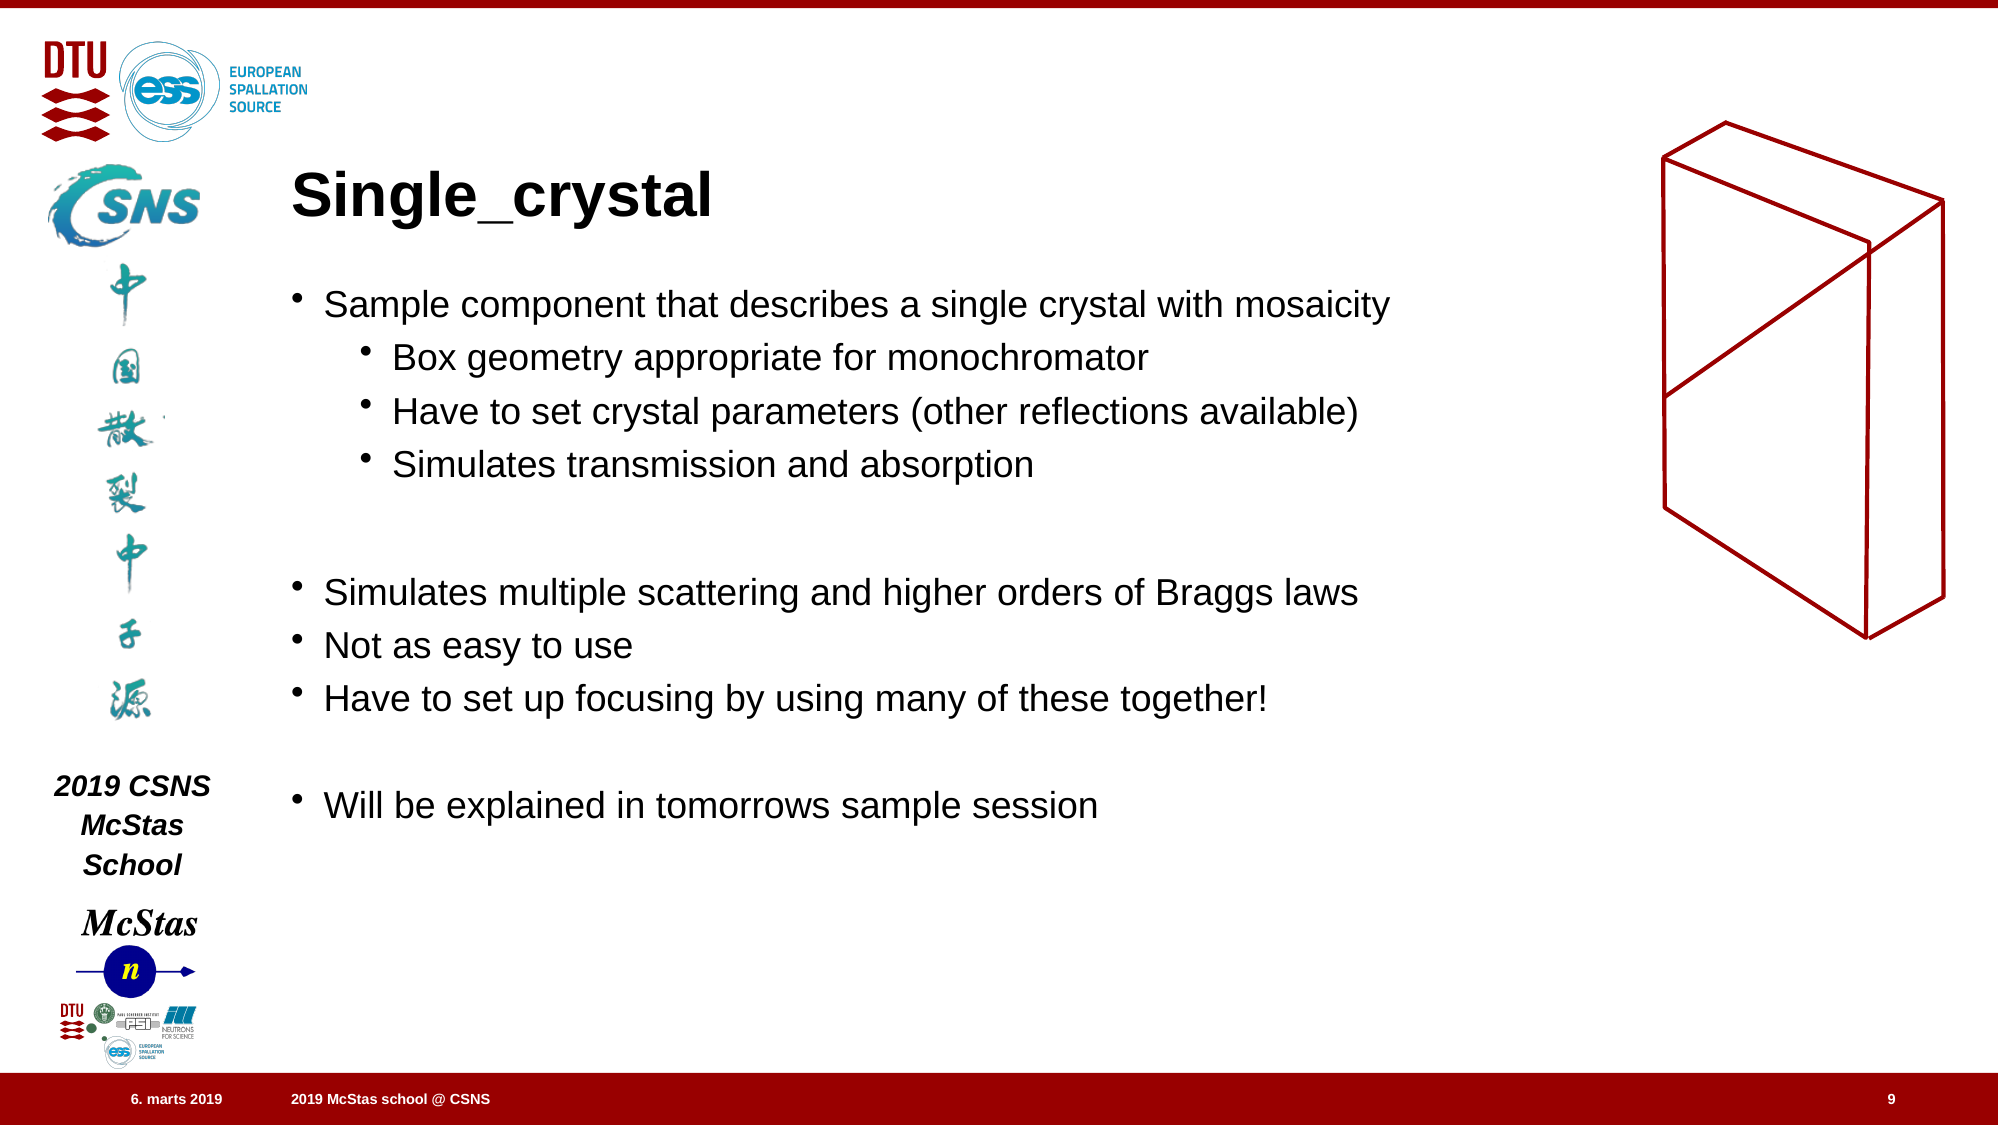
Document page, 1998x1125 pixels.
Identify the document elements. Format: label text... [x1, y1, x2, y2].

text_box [1868, 201, 1942, 243]
picture [48, 162, 209, 744]
text_box [1663, 159, 1870, 394]
picture [59, 908, 213, 999]
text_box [1868, 596, 1945, 639]
slide_number 9 [1886, 1088, 1909, 1110]
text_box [1662, 121, 1728, 158]
text_box [1664, 256, 1870, 638]
picture [116, 1013, 160, 1030]
picture [86, 1003, 197, 1069]
picture [119, 41, 307, 142]
title Single_crystal [290, 69, 1820, 230]
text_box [1725, 122, 1945, 201]
list Sample component that describes a single crystal with mosaicity Box geometry appropriate for monochromator Have to set crystal parameters (other reflections available) Simulates transmission and absorption Simulates multiple scattering and higher orders of Braggs laws Not as easy to use Have to set up focusing by using many of these together! Will be explained in tomorrows sample session [290, 279, 1820, 1027]
